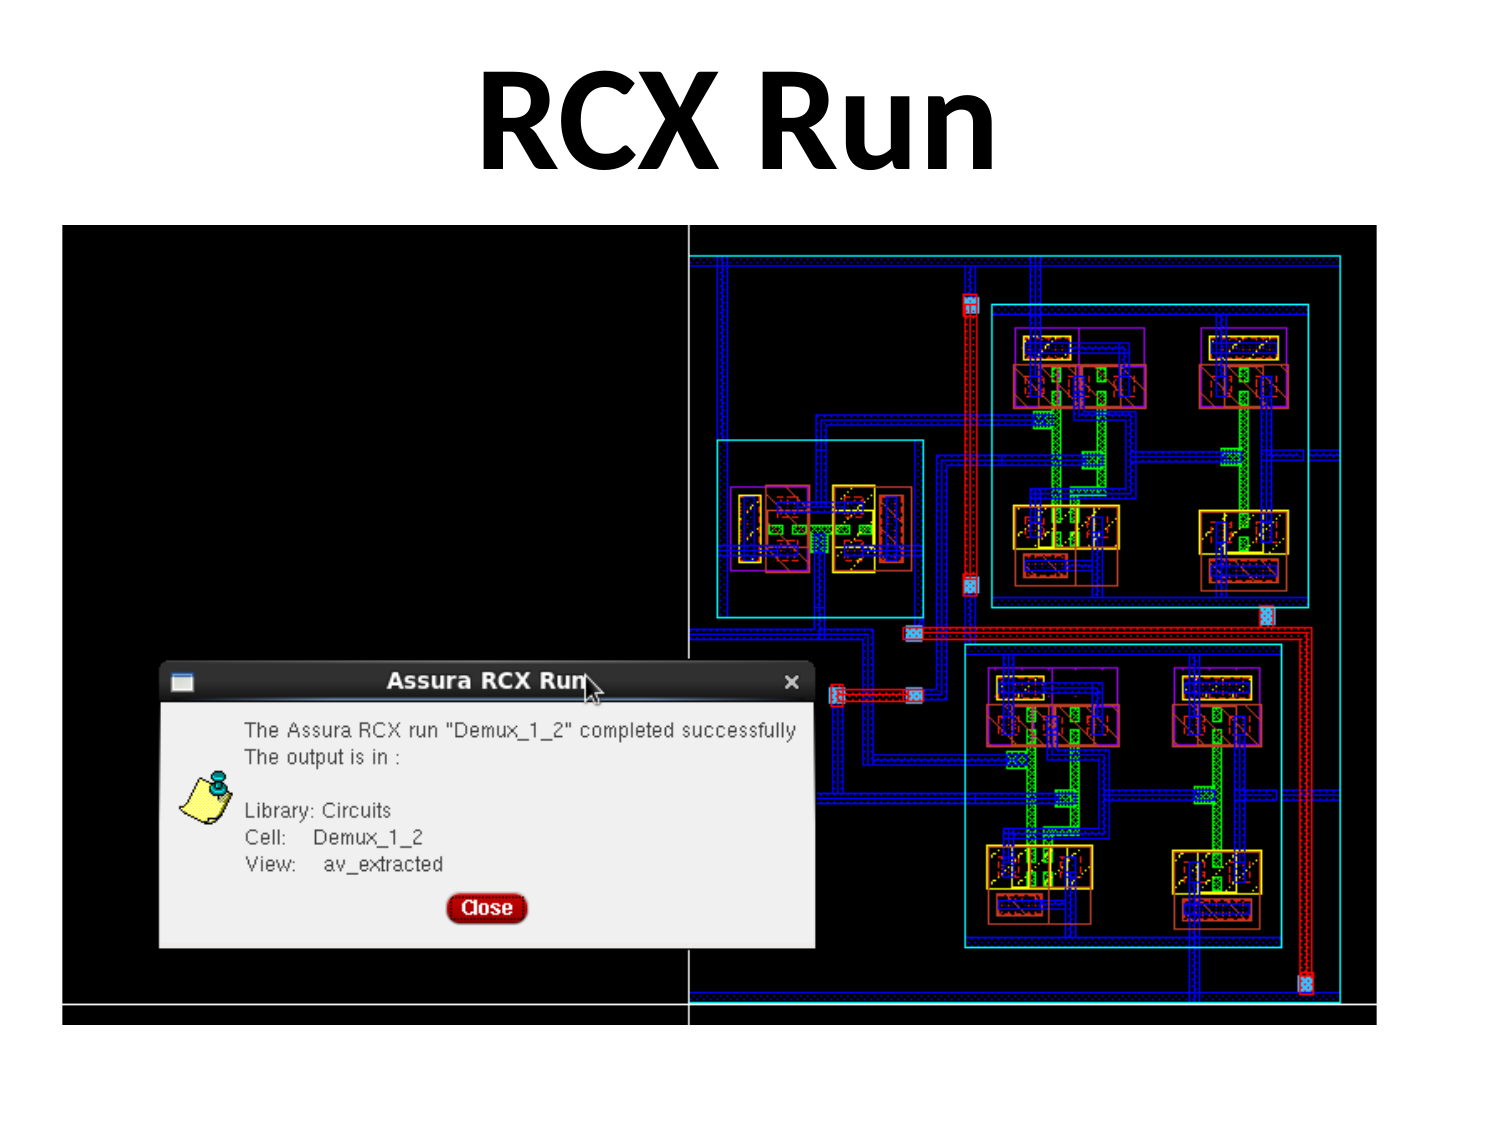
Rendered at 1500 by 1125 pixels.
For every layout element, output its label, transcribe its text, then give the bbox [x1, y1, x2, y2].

text_box RCX Run [37, 12, 1438, 208]
picture [62, 224, 1377, 1026]
